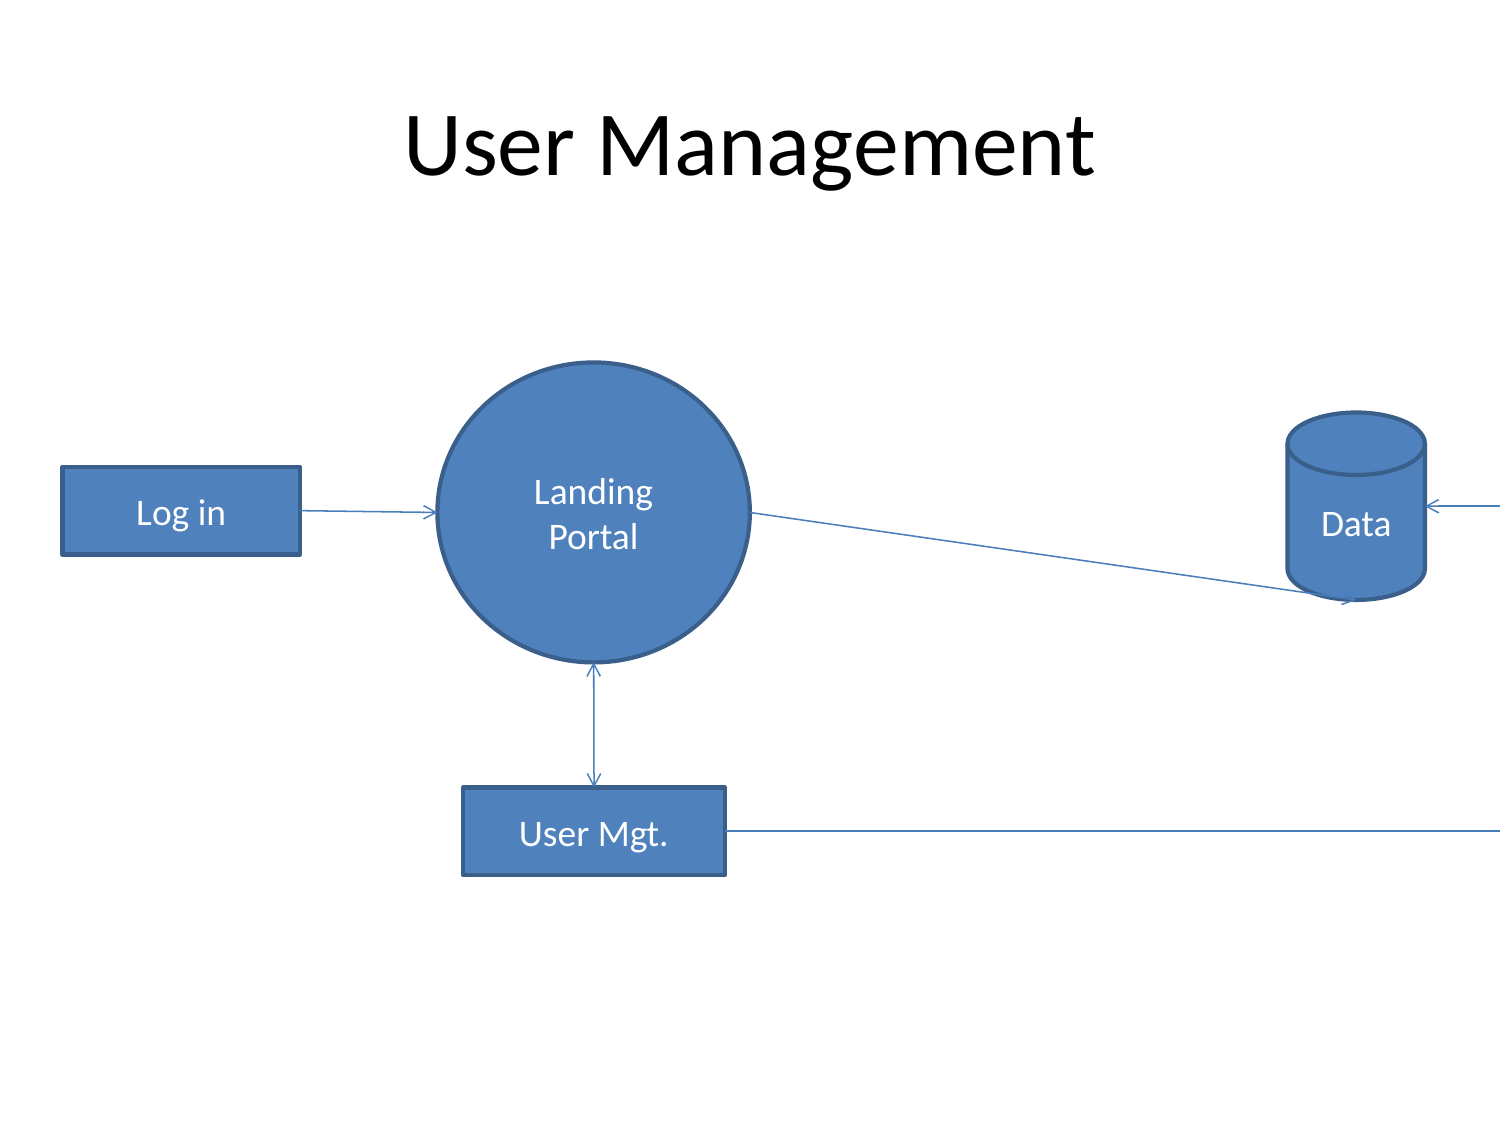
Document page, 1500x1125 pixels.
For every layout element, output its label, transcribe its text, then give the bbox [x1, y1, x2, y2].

text_box Data [1285, 410, 1428, 602]
text_box User Mgt. [461, 785, 727, 877]
text_box Landing Portal [435, 360, 752, 665]
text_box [724, 599, 1357, 832]
title User Management [75, 45, 1425, 233]
text_box Log in [60, 465, 302, 557]
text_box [749, 505, 1288, 513]
